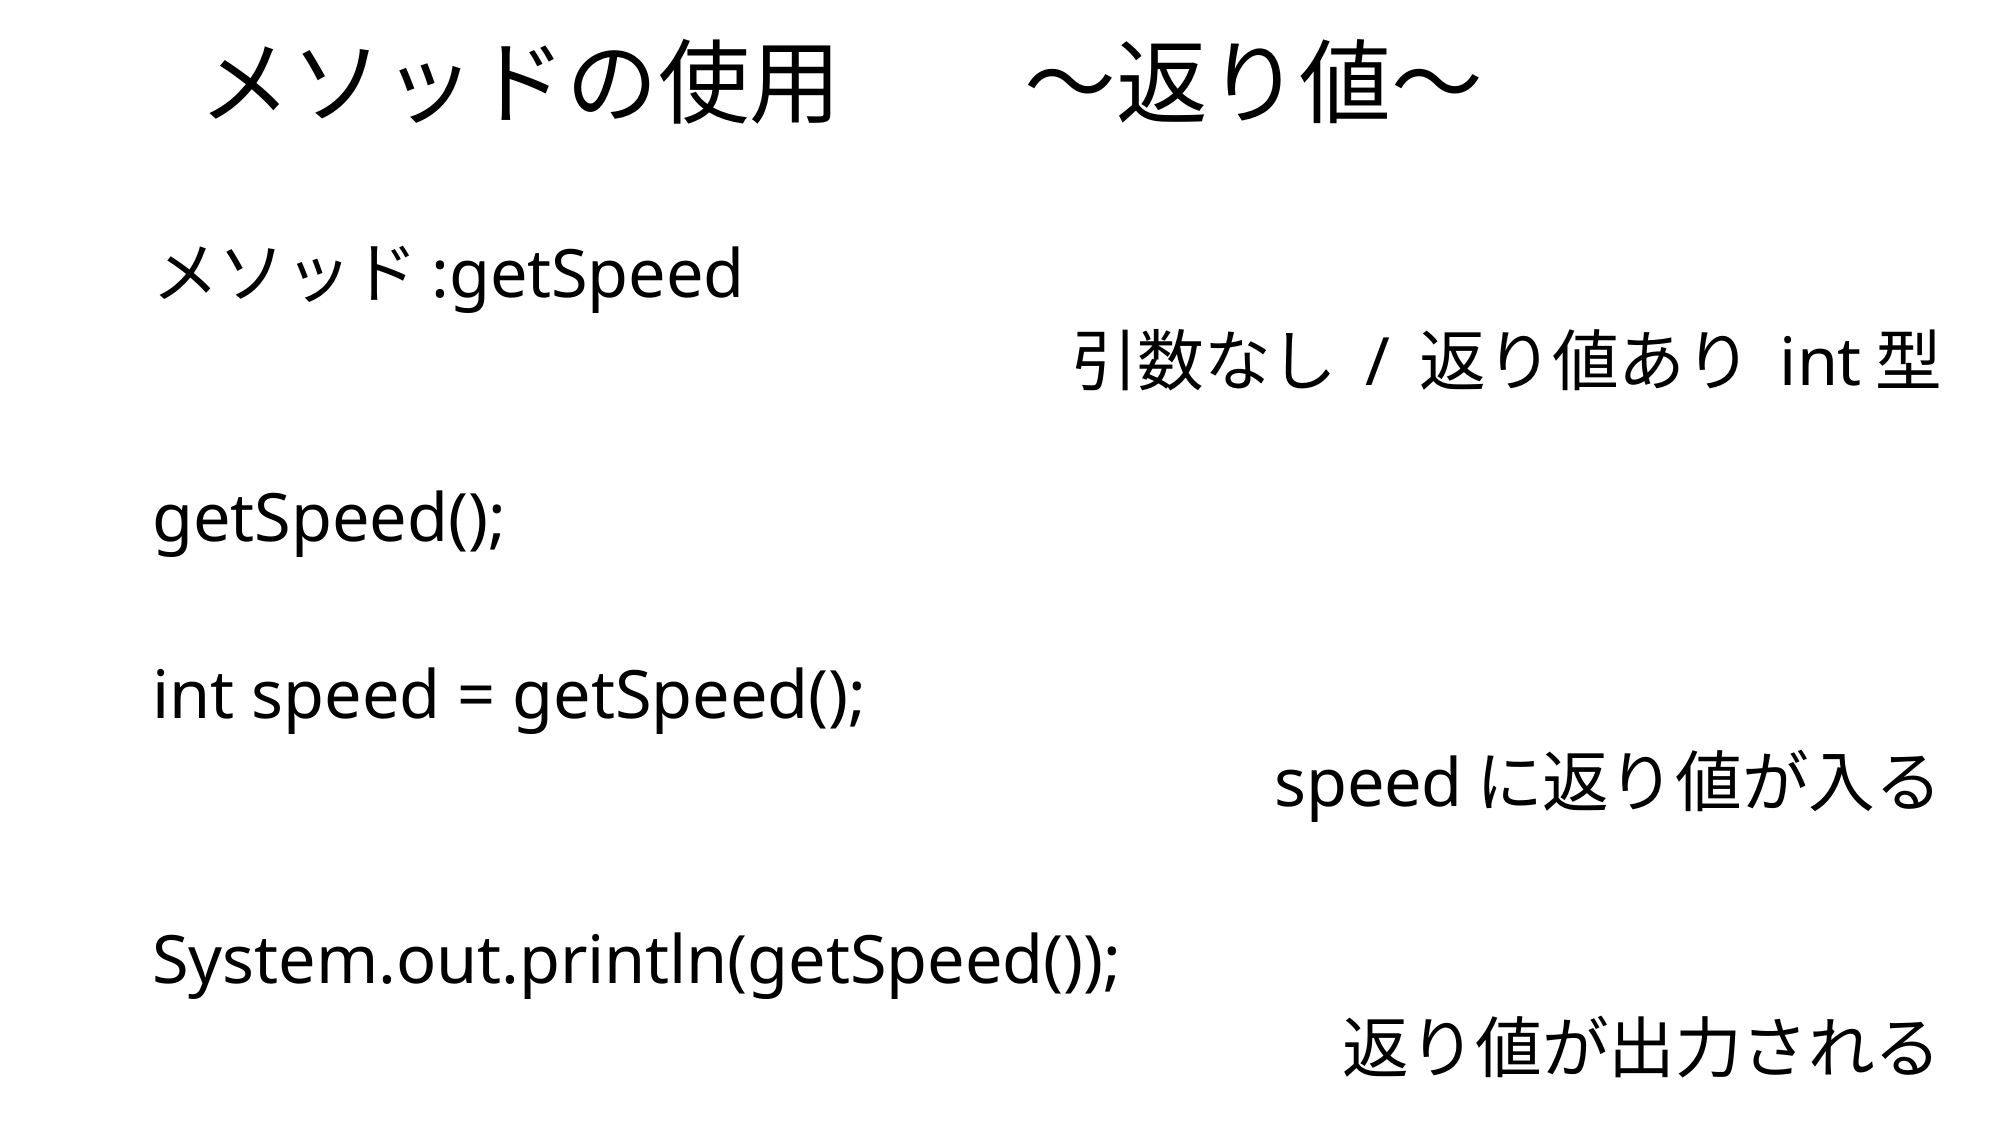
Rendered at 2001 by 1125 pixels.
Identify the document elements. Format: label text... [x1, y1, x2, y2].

title メソッドの使用 ～返り値～ [184, 11, 1910, 162]
list メソッド:getSpeed 引数なし / 返り値あり int型 getSpeed(); int speed = getSpeed(); speedに返り値が入る System.out.println(getSpeed()); 返り値が出力される [137, 232, 1957, 1100]
